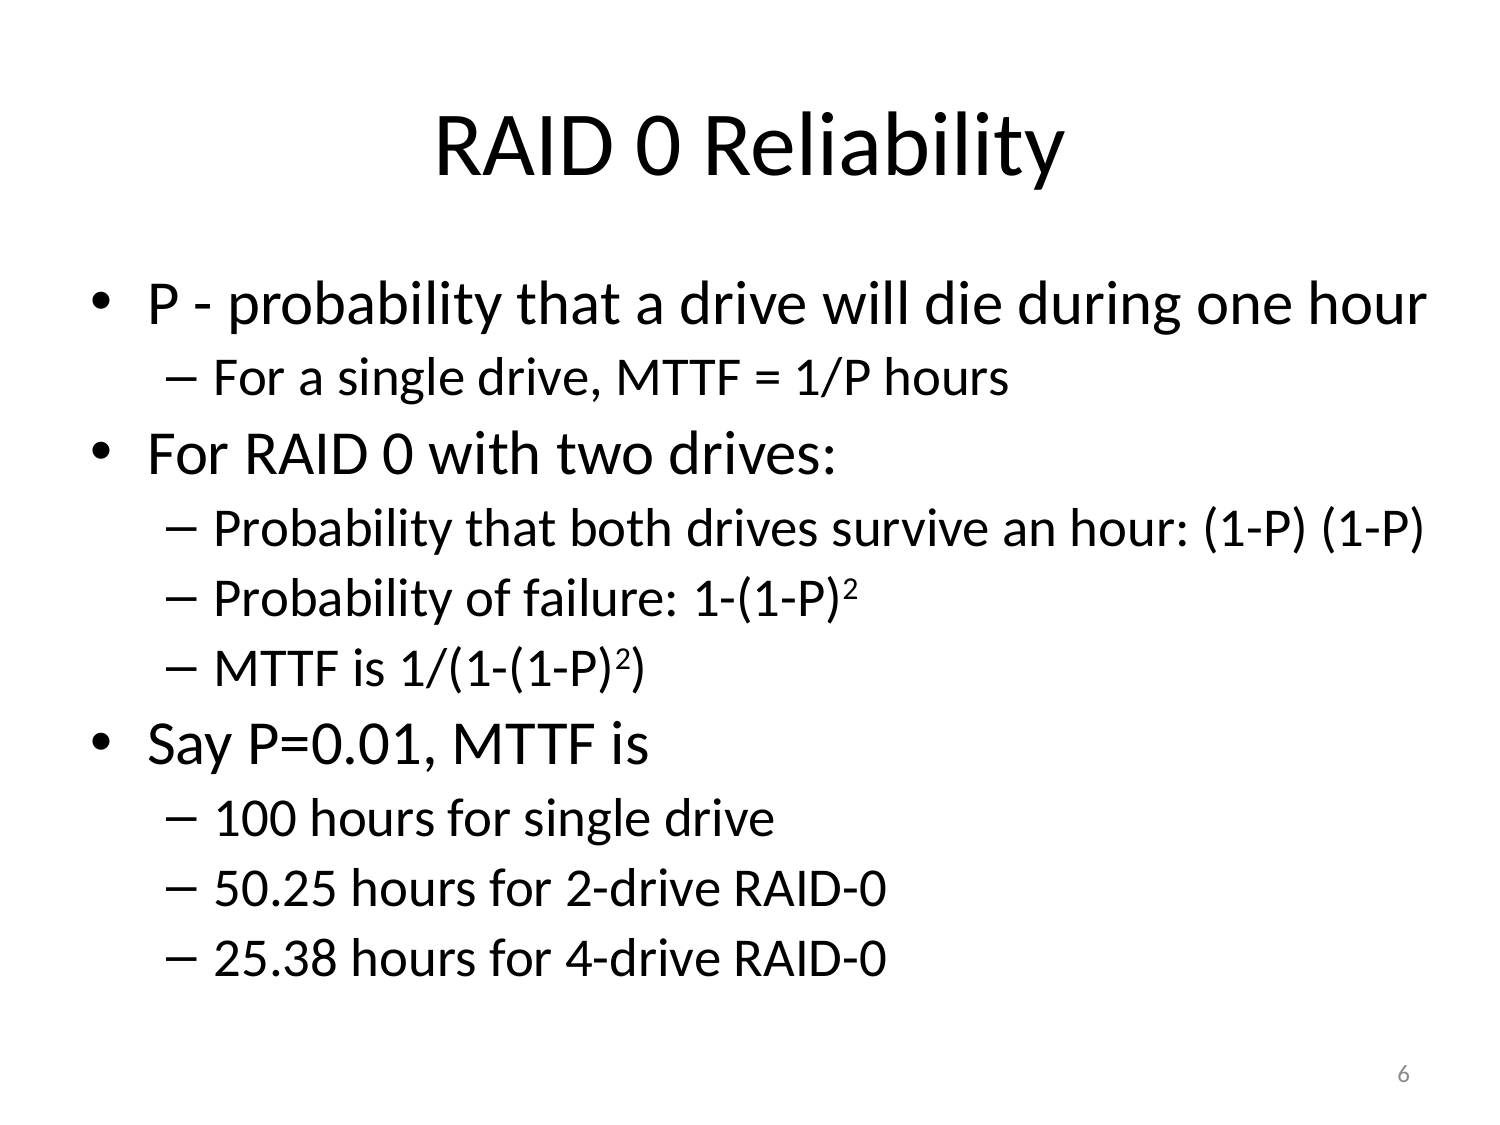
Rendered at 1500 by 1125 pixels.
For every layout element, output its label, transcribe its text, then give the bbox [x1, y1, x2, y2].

title RAID 0 Reliability [75, 45, 1425, 233]
slide_number 6 [1074, 1042, 1425, 1103]
list P - probability that a drive will die during one hour For a single drive, MTTF = 1/P hours For RAID 0 with two drives: Probability that both drives survive an hour: (1-P) (1-P) Probability of failure: 1-(1-P)2 MTTF is 1/(1-(1-P)2) Say P=0.01, MTTF is 100 hours for single drive 50.25 hours for 2-drive RAID-0 25.38 hours for 4-drive RAID-0 [75, 262, 1475, 1005]
